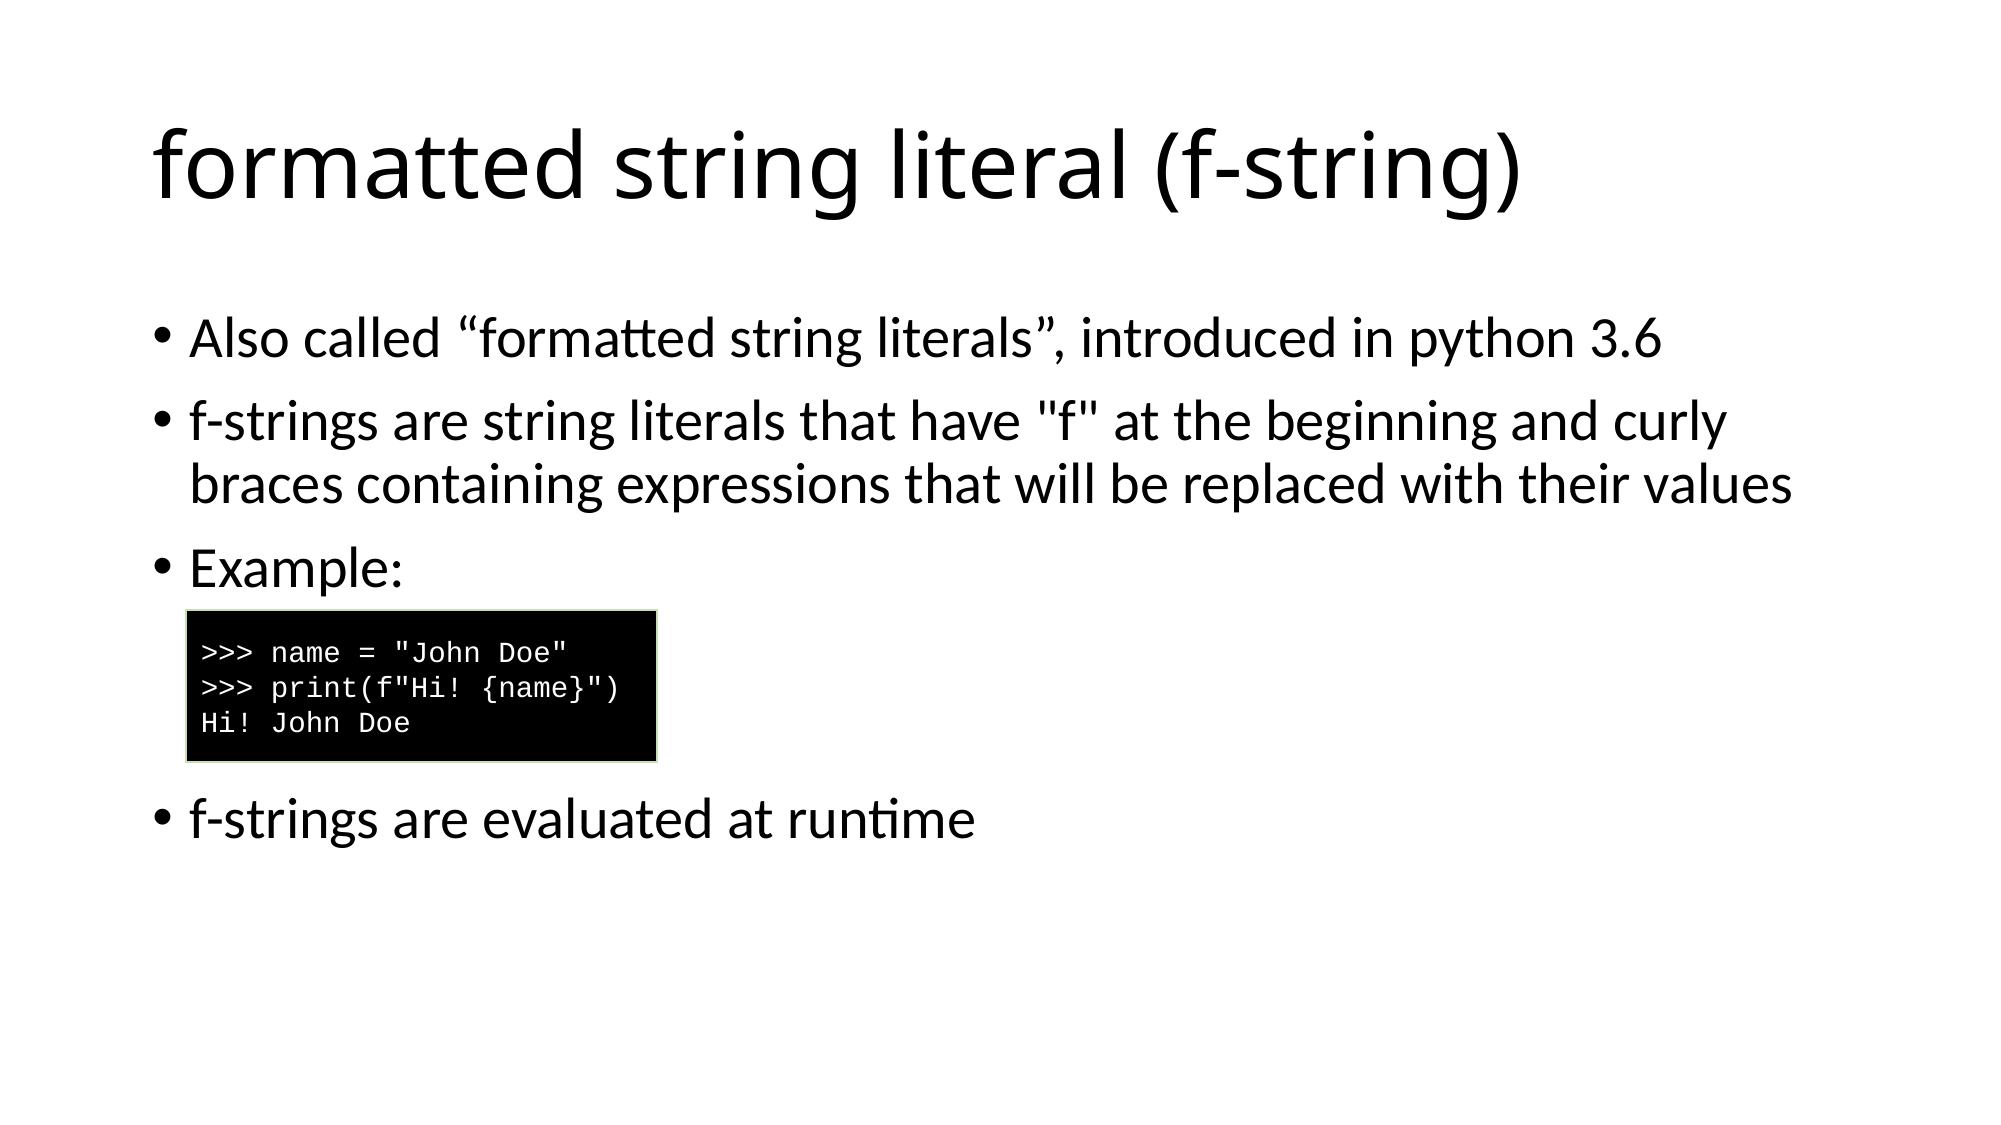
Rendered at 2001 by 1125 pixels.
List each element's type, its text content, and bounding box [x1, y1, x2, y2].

list Also called “formatted string literals”, introduced in python 3.6 f-strings are string literals that have "f" at the beginning and curly braces containing expressions that will be replaced with their values Example: f-strings are evaluated at runtime [137, 299, 1863, 1014]
text_box >>> name = "John Doe" >>> print(f"Hi! {name}") Hi! John Doe [185, 609, 658, 763]
title formatted string literal (f-string) [137, 59, 1863, 278]
